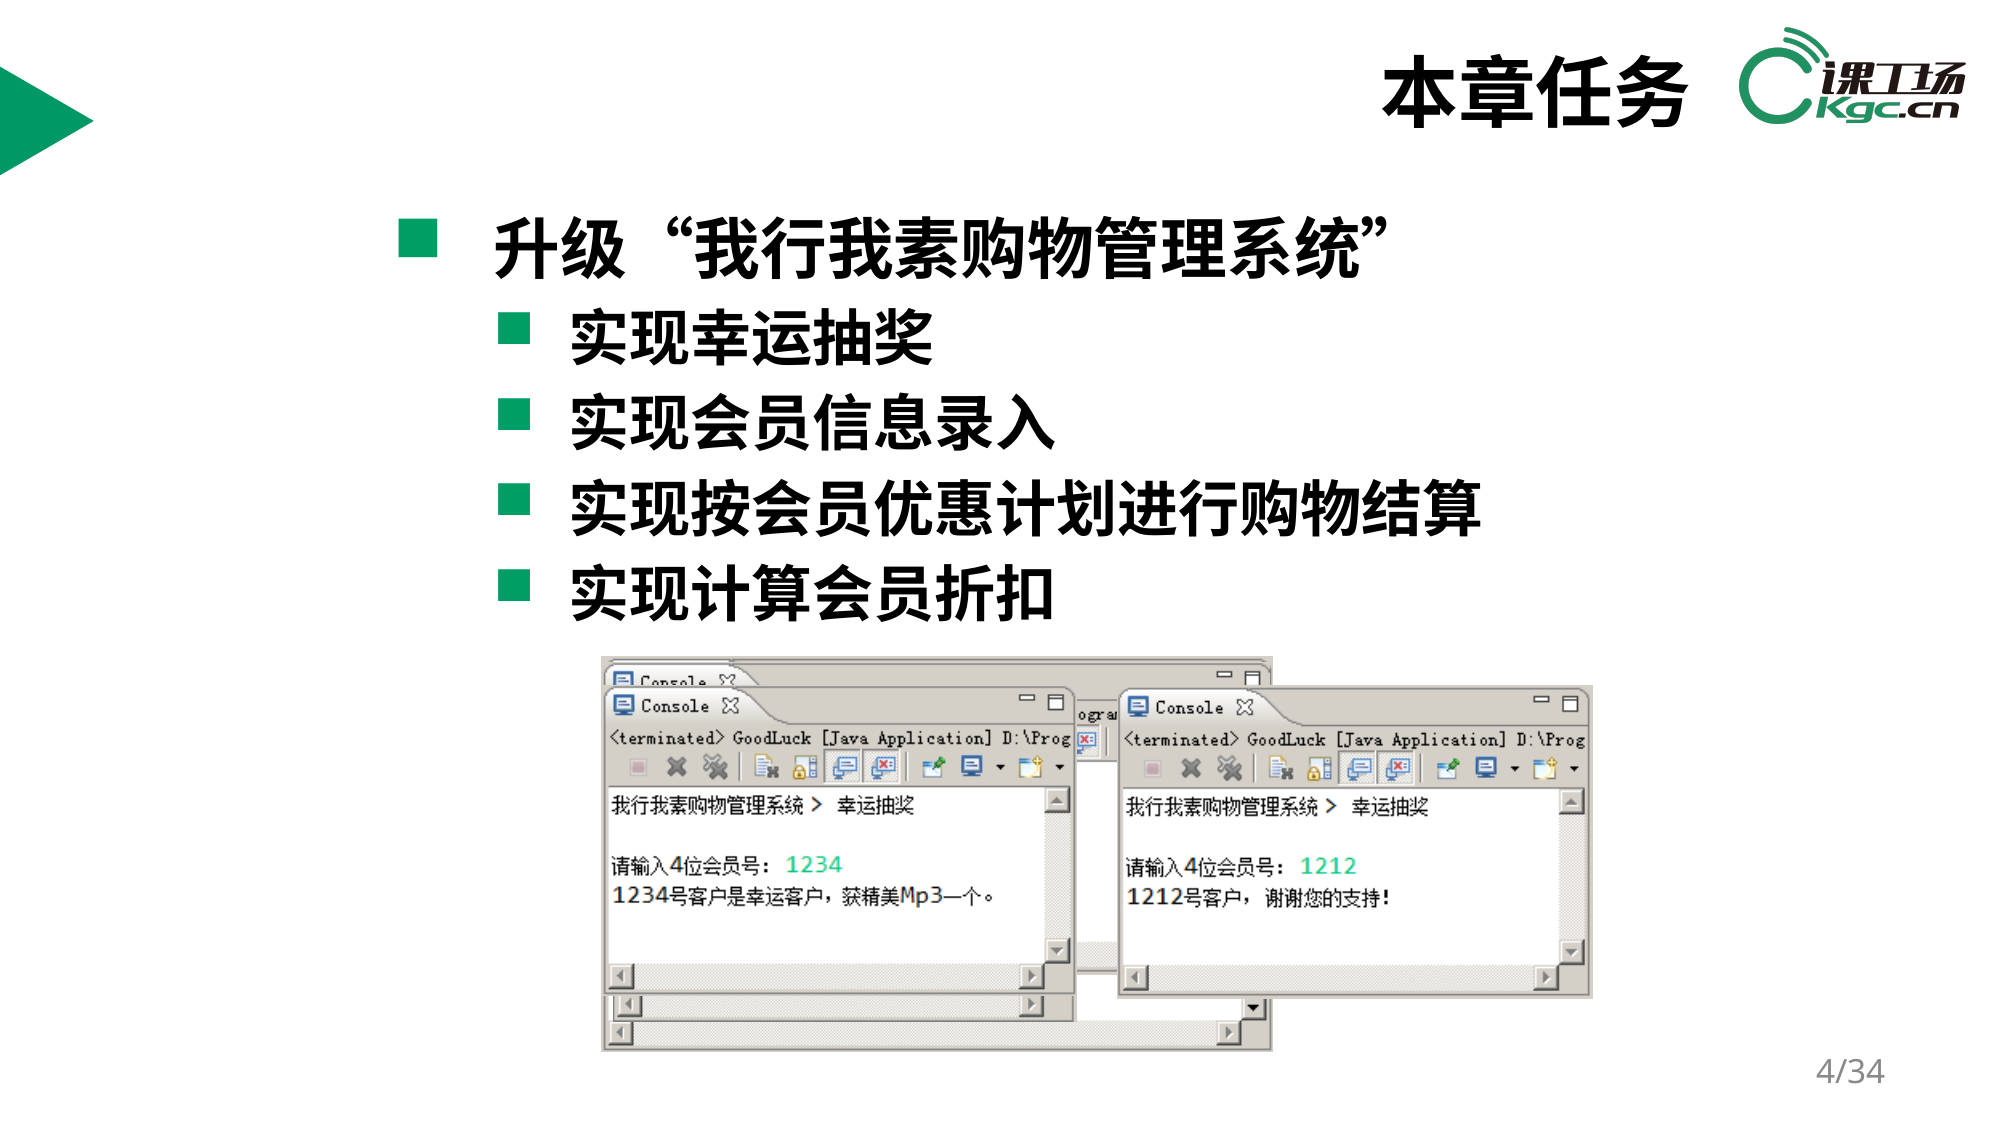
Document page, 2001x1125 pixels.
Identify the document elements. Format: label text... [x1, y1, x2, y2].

title 本章任务 [1365, 46, 1721, 133]
picture [1739, 27, 1966, 124]
slide_number /34 [1433, 1042, 1901, 1104]
list 升级“我行我素购物管理系统” 实现幸运抽奖 实现会员信息录入 实现按会员优惠计划进行购物结算 实现计算会员折扣 [378, 199, 1633, 1043]
picture [601, 656, 1593, 1052]
